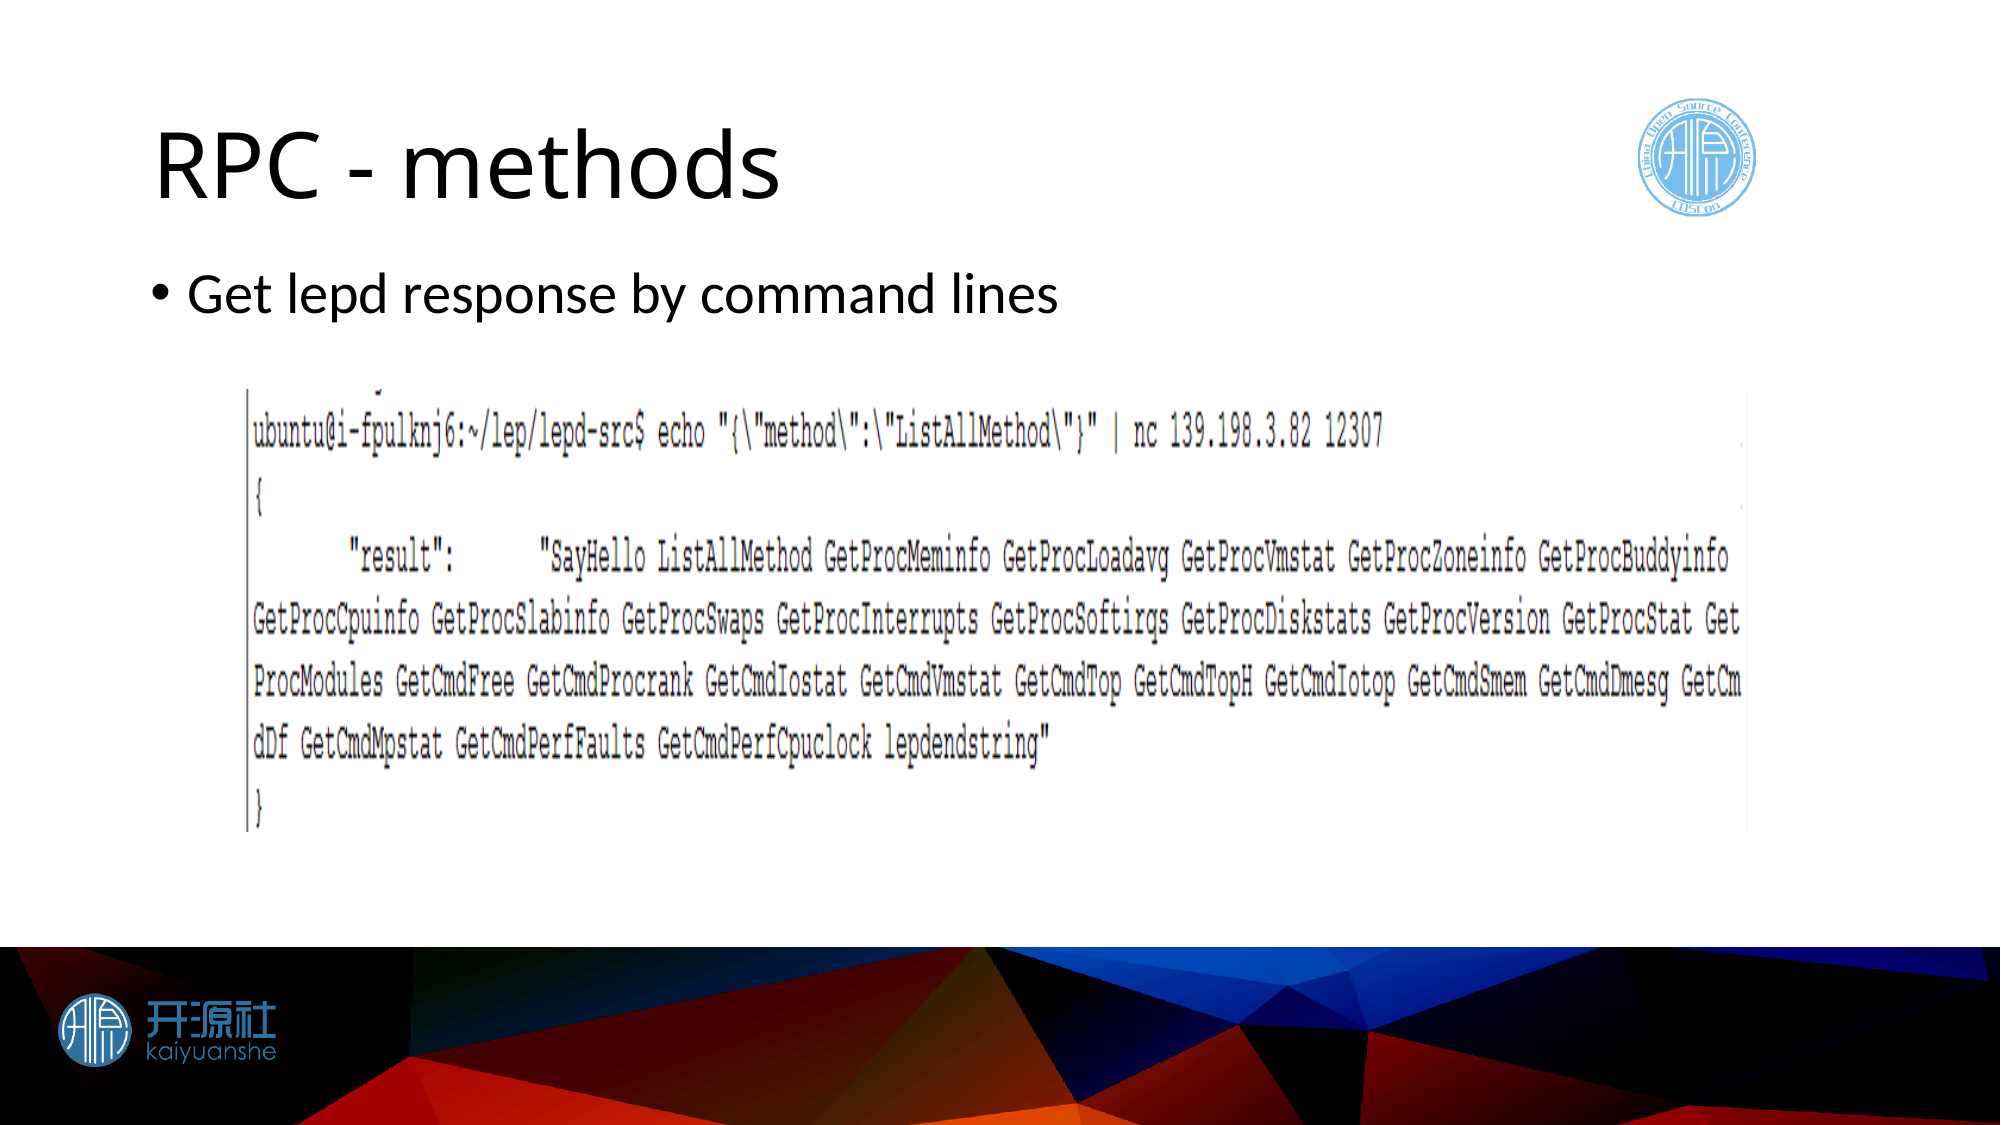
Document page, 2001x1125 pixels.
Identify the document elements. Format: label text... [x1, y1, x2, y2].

picture [0, 947, 2000, 1125]
picture [246, 389, 1748, 832]
title RPC - methods [137, 59, 1863, 278]
list Get lepd response by command lines [135, 255, 1861, 869]
